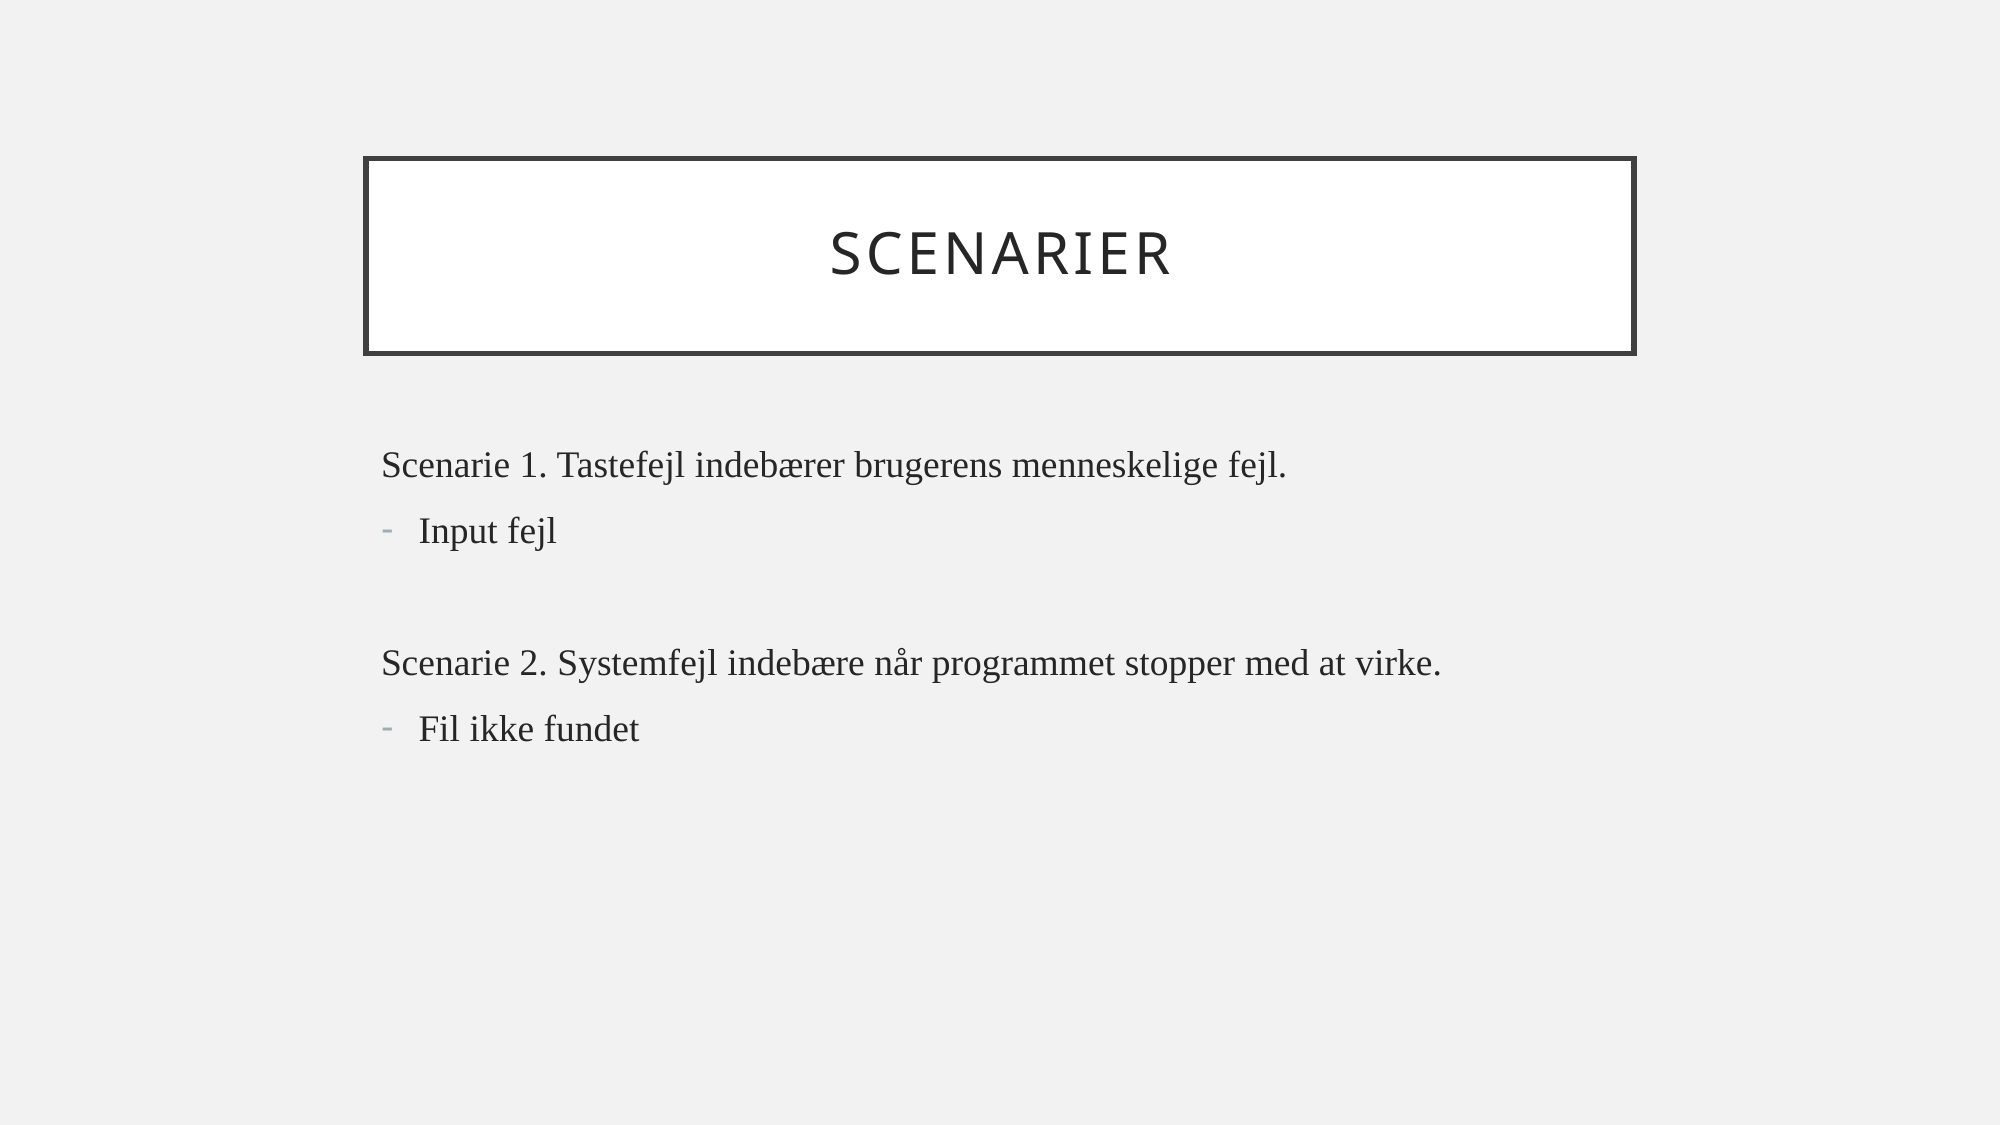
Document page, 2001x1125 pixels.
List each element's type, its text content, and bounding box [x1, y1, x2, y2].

list Scenarie 1. Tastefejl indebærer brugerens menneskelige fejl. Input fejl Scenarie 2. Systemfejl indebære når programmet stopper med at virke. Fil ikke fundet [366, 432, 1634, 942]
title Scenarier [363, 156, 1637, 356]
